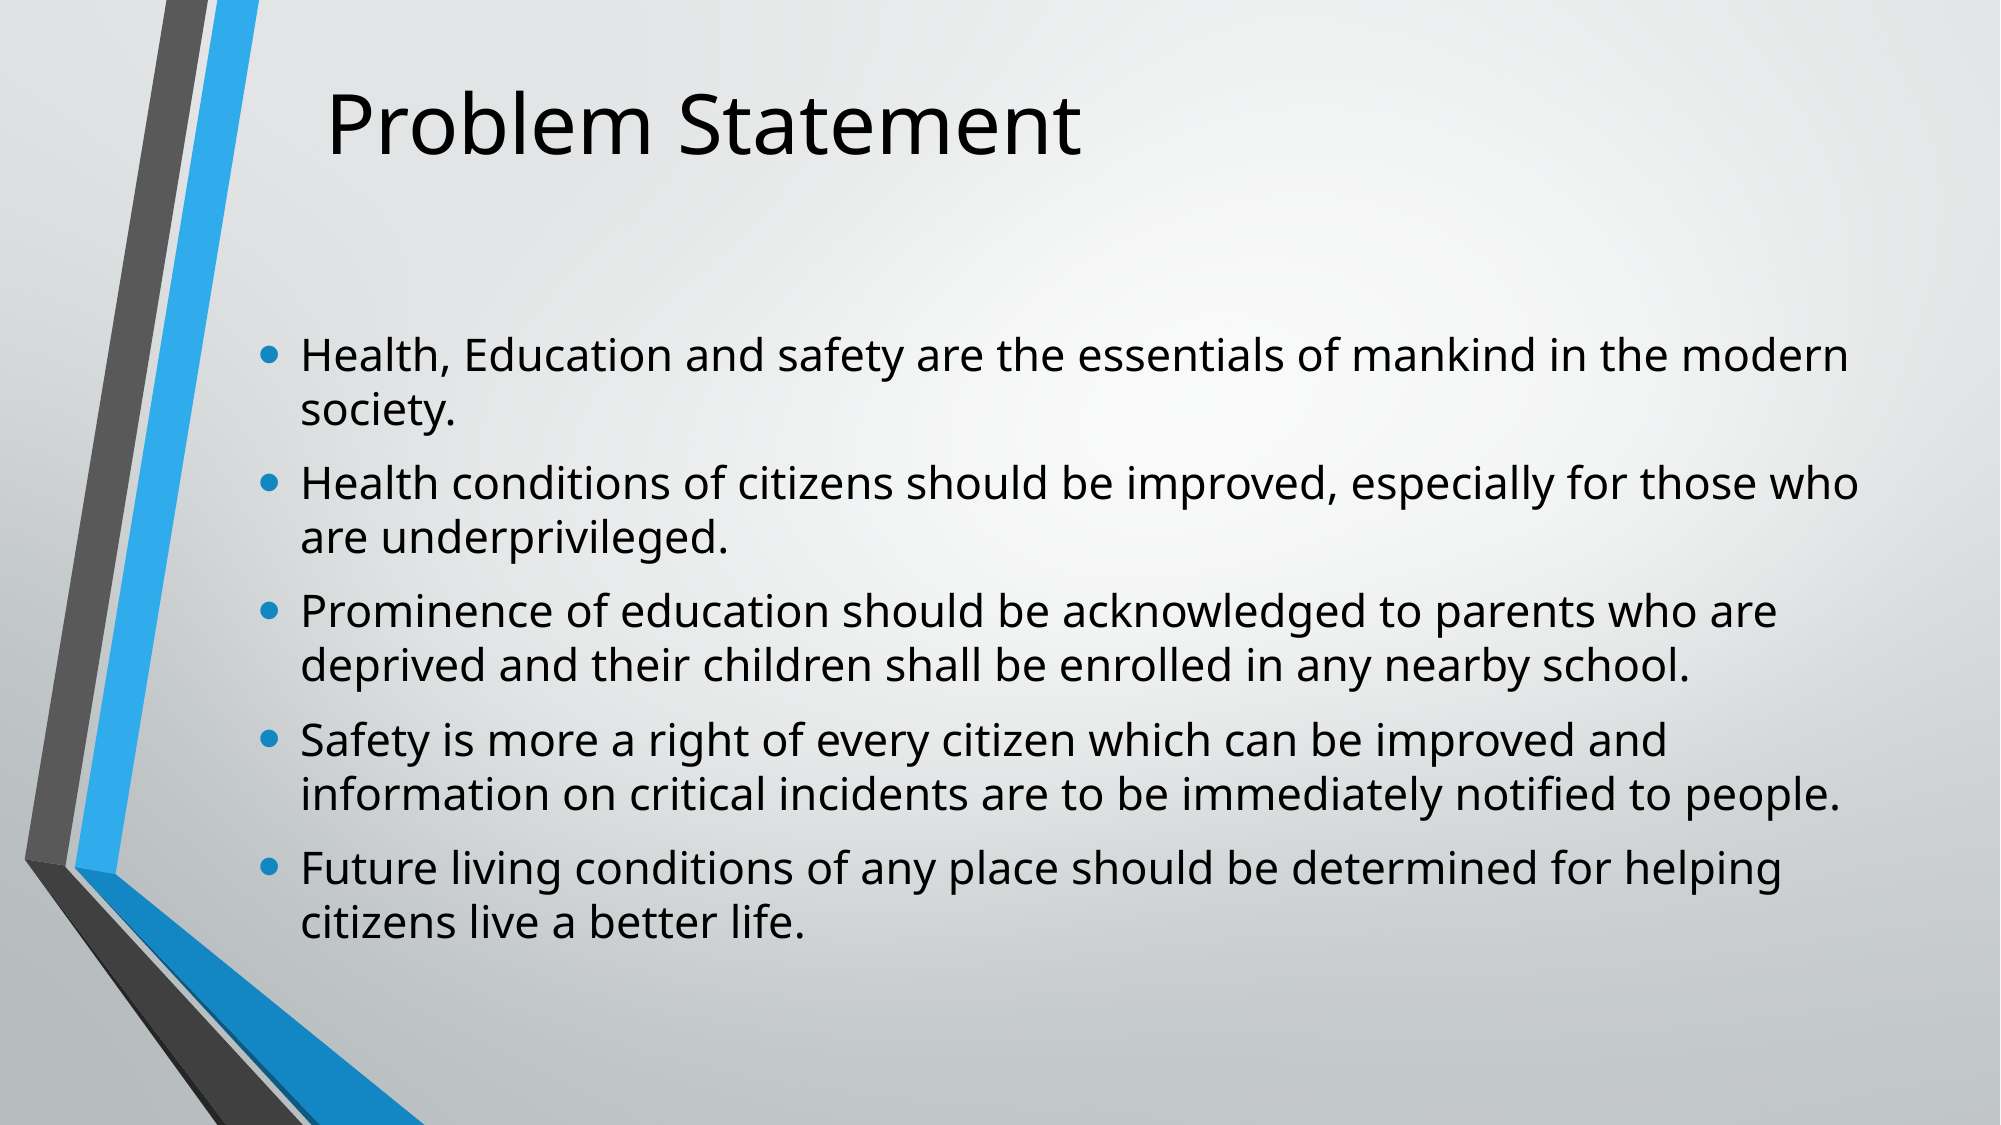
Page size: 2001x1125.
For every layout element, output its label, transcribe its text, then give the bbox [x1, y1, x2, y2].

title Problem Statement [187, 30, 1221, 213]
list Health, Education and safety are the essentials of mankind in the modern society. Health conditions of citizens should be improved, especially for those who are underprivileged. Prominence of education should be acknowledged to parents who are deprived and their children shall be enrolled in any nearby school. Safety is more a right of every citizen which can be improved and information on critical incidents are to be immediately notified to people. Future living conditions of any place should be determined for helping citizens live a better life. [243, 319, 1903, 998]
